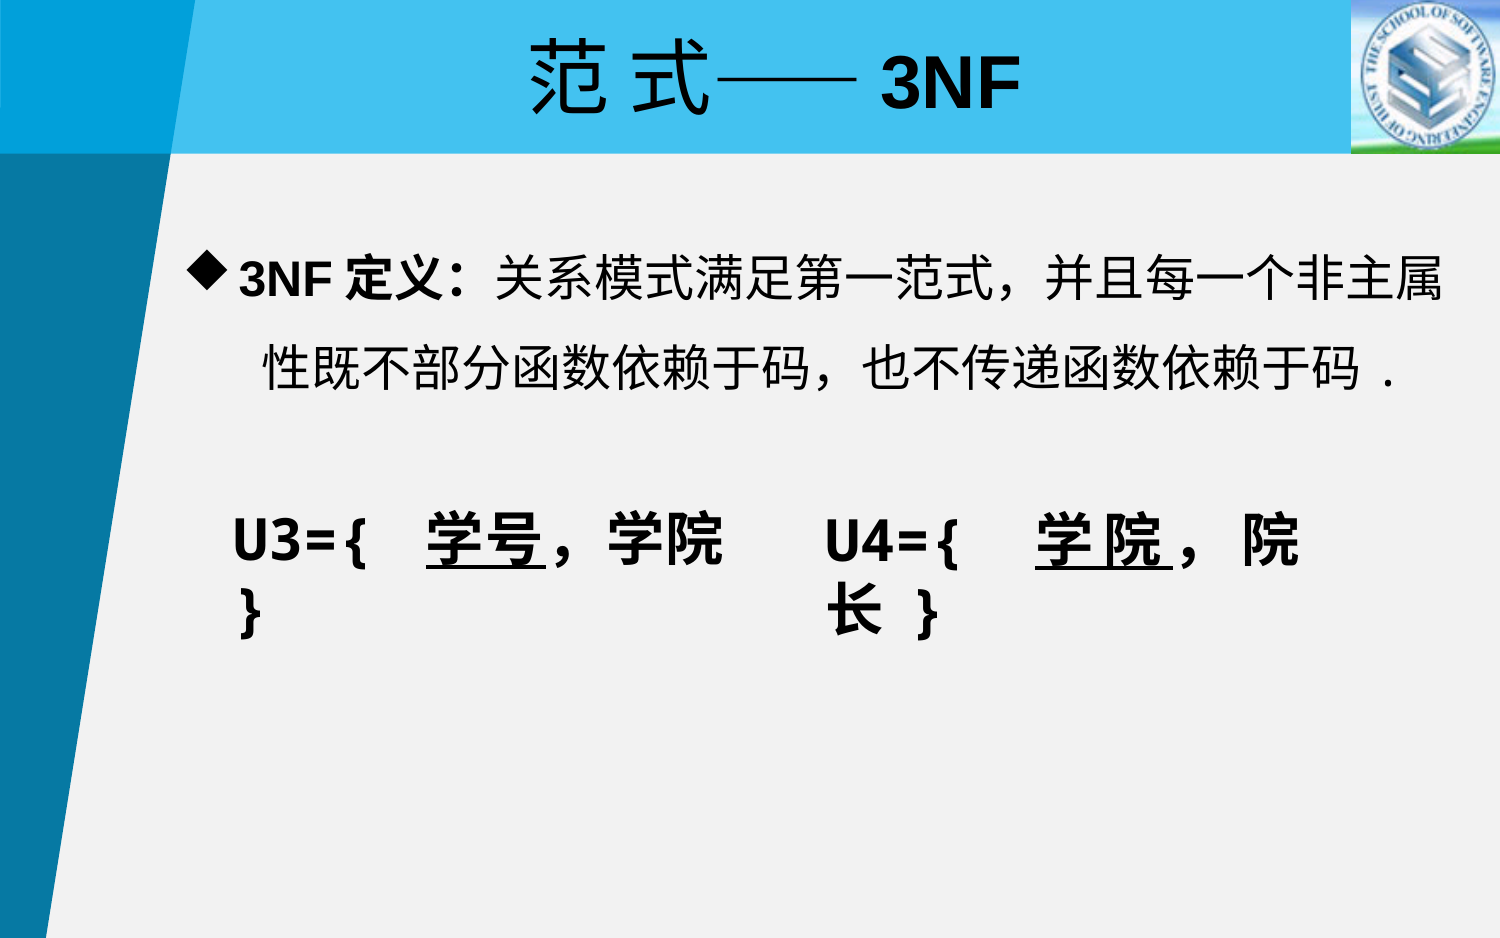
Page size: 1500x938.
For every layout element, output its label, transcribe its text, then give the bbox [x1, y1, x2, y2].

picture [1351, 0, 1500, 154]
text_box 范 式——3NF [196, 1, 1353, 150]
text_box U4={ 学院，院长 } [810, 495, 1315, 651]
text_box U3={ 学号，学院 } [218, 494, 739, 650]
text_box 3NF定义：关系模式满足第一范式，并且每一个非主属 性既不部分函数依赖于码，也不传递函数依赖于码. [167, 208, 1483, 404]
